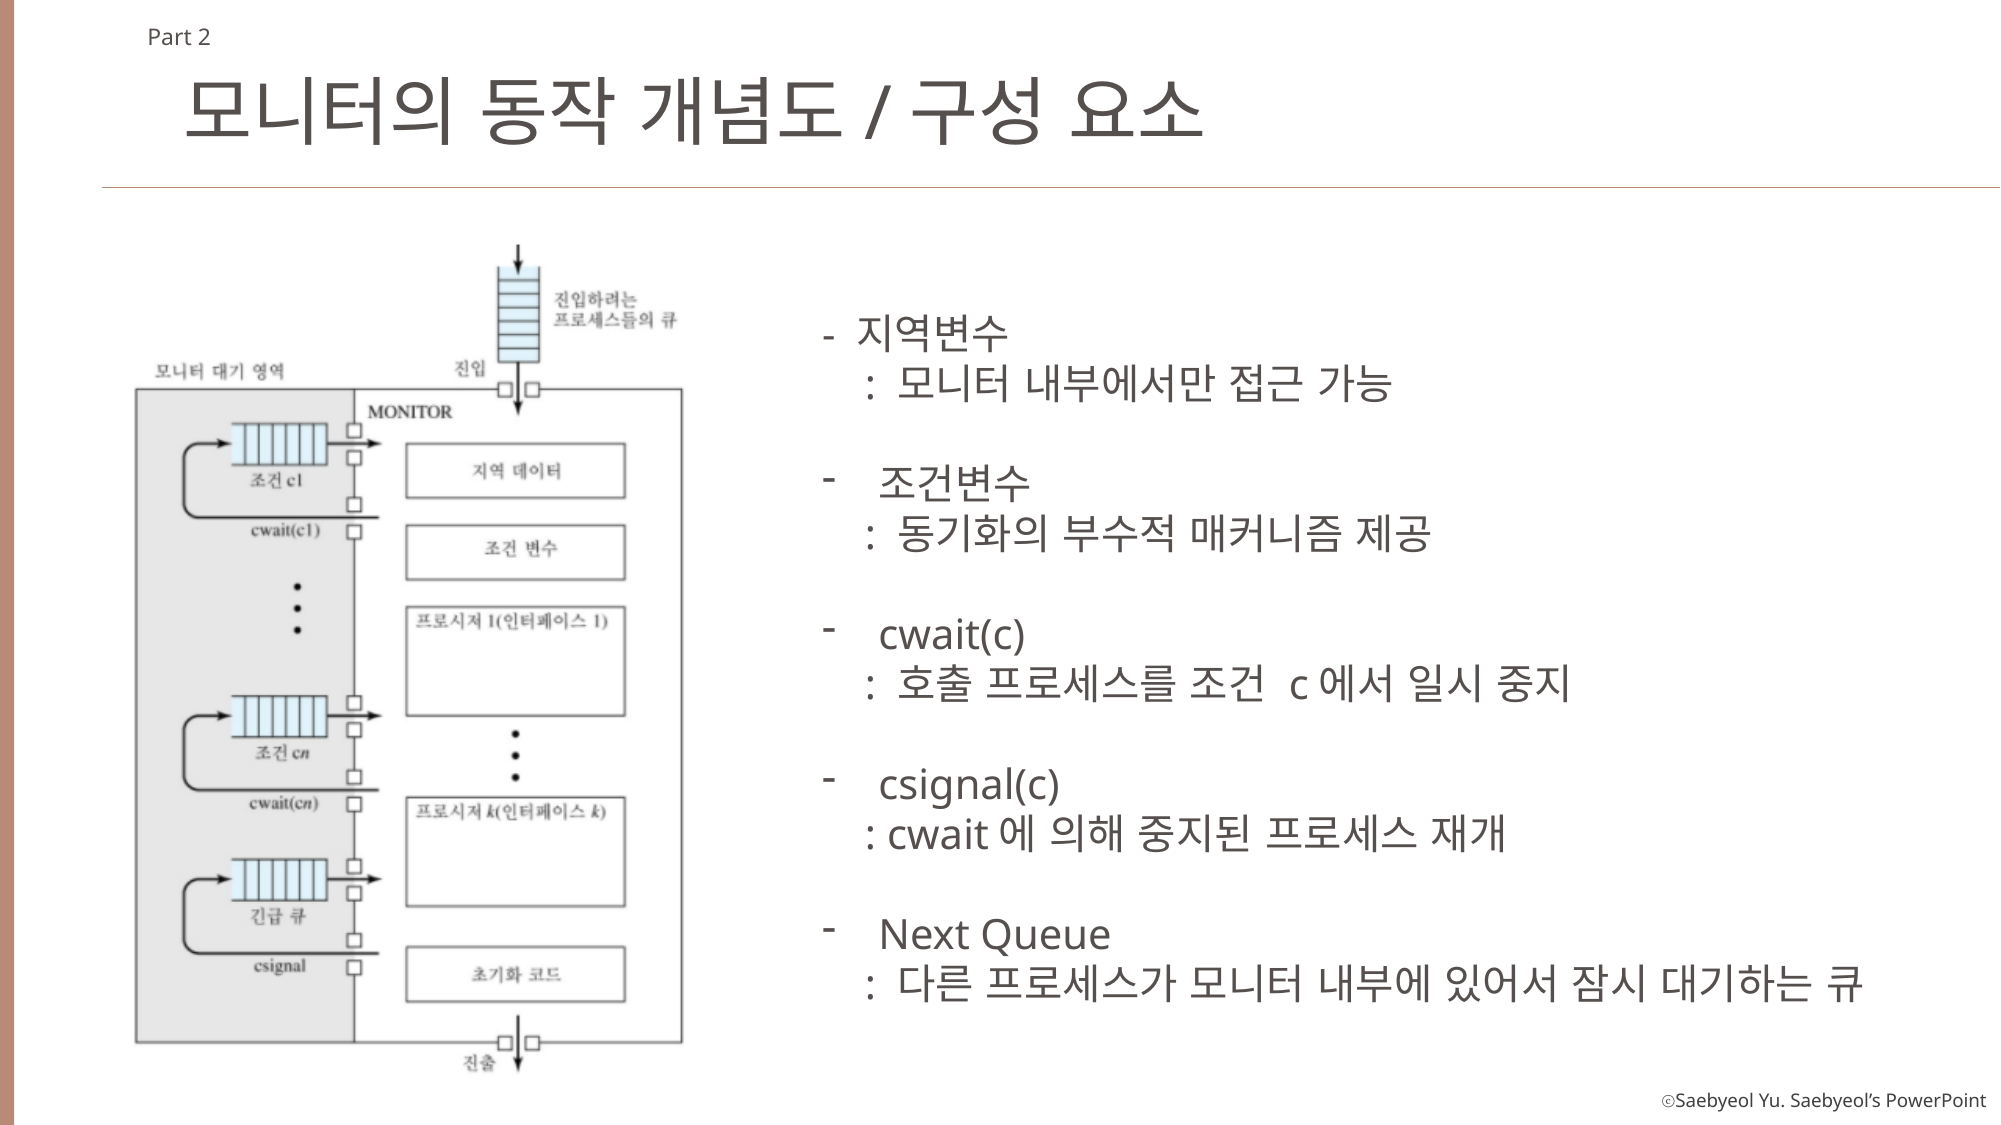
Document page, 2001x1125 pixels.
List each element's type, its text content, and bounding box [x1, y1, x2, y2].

text_box - 지역변수 : 모니터 내부에서만 접근 가능 조건변수 : 동기화의 부수적 매커니즘 제공 cwait(c) : 호출 프로세스를 조건 c에서 일시 중지 csignal(c) : cwait에 의해 중지된 프로세스 재개 Next Queue : 다른 프로세스가 모니터 내부에 있어서 잠시 대기하는 큐 [807, 300, 1880, 1016]
picture [102, 212, 695, 1110]
text_box 모니터의 동작 개념도/구성 요소 [168, 57, 1223, 163]
text_box Part 2 [132, 15, 226, 58]
text_box [0, 0, 15, 1125]
